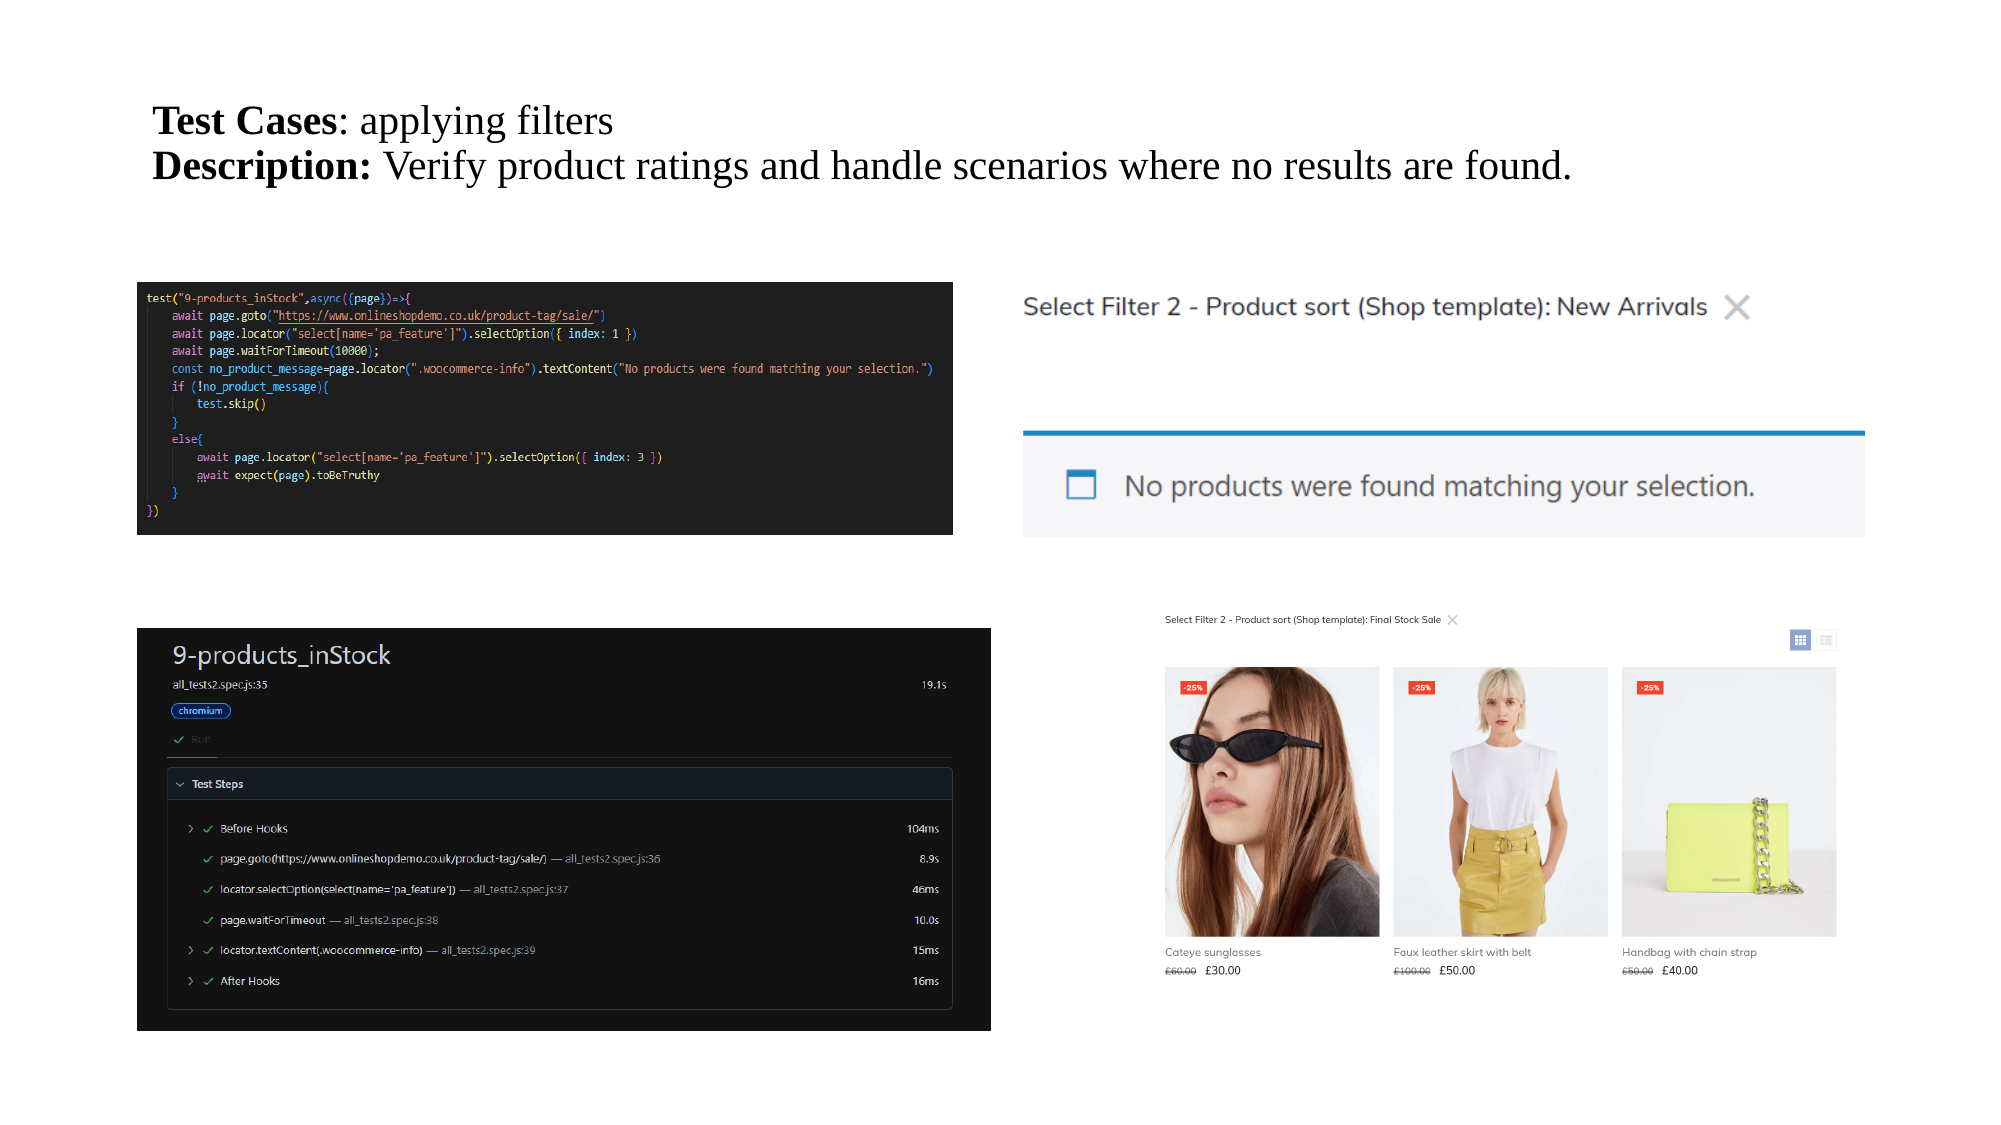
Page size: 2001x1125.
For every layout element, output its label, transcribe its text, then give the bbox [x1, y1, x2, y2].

picture [137, 628, 991, 1031]
picture [999, 264, 1865, 554]
picture [1154, 598, 1844, 984]
picture [137, 282, 953, 535]
title Test Cases: applying filters Description: Verify product ratings and handle scenarios where no results are found. [137, 59, 1863, 278]
